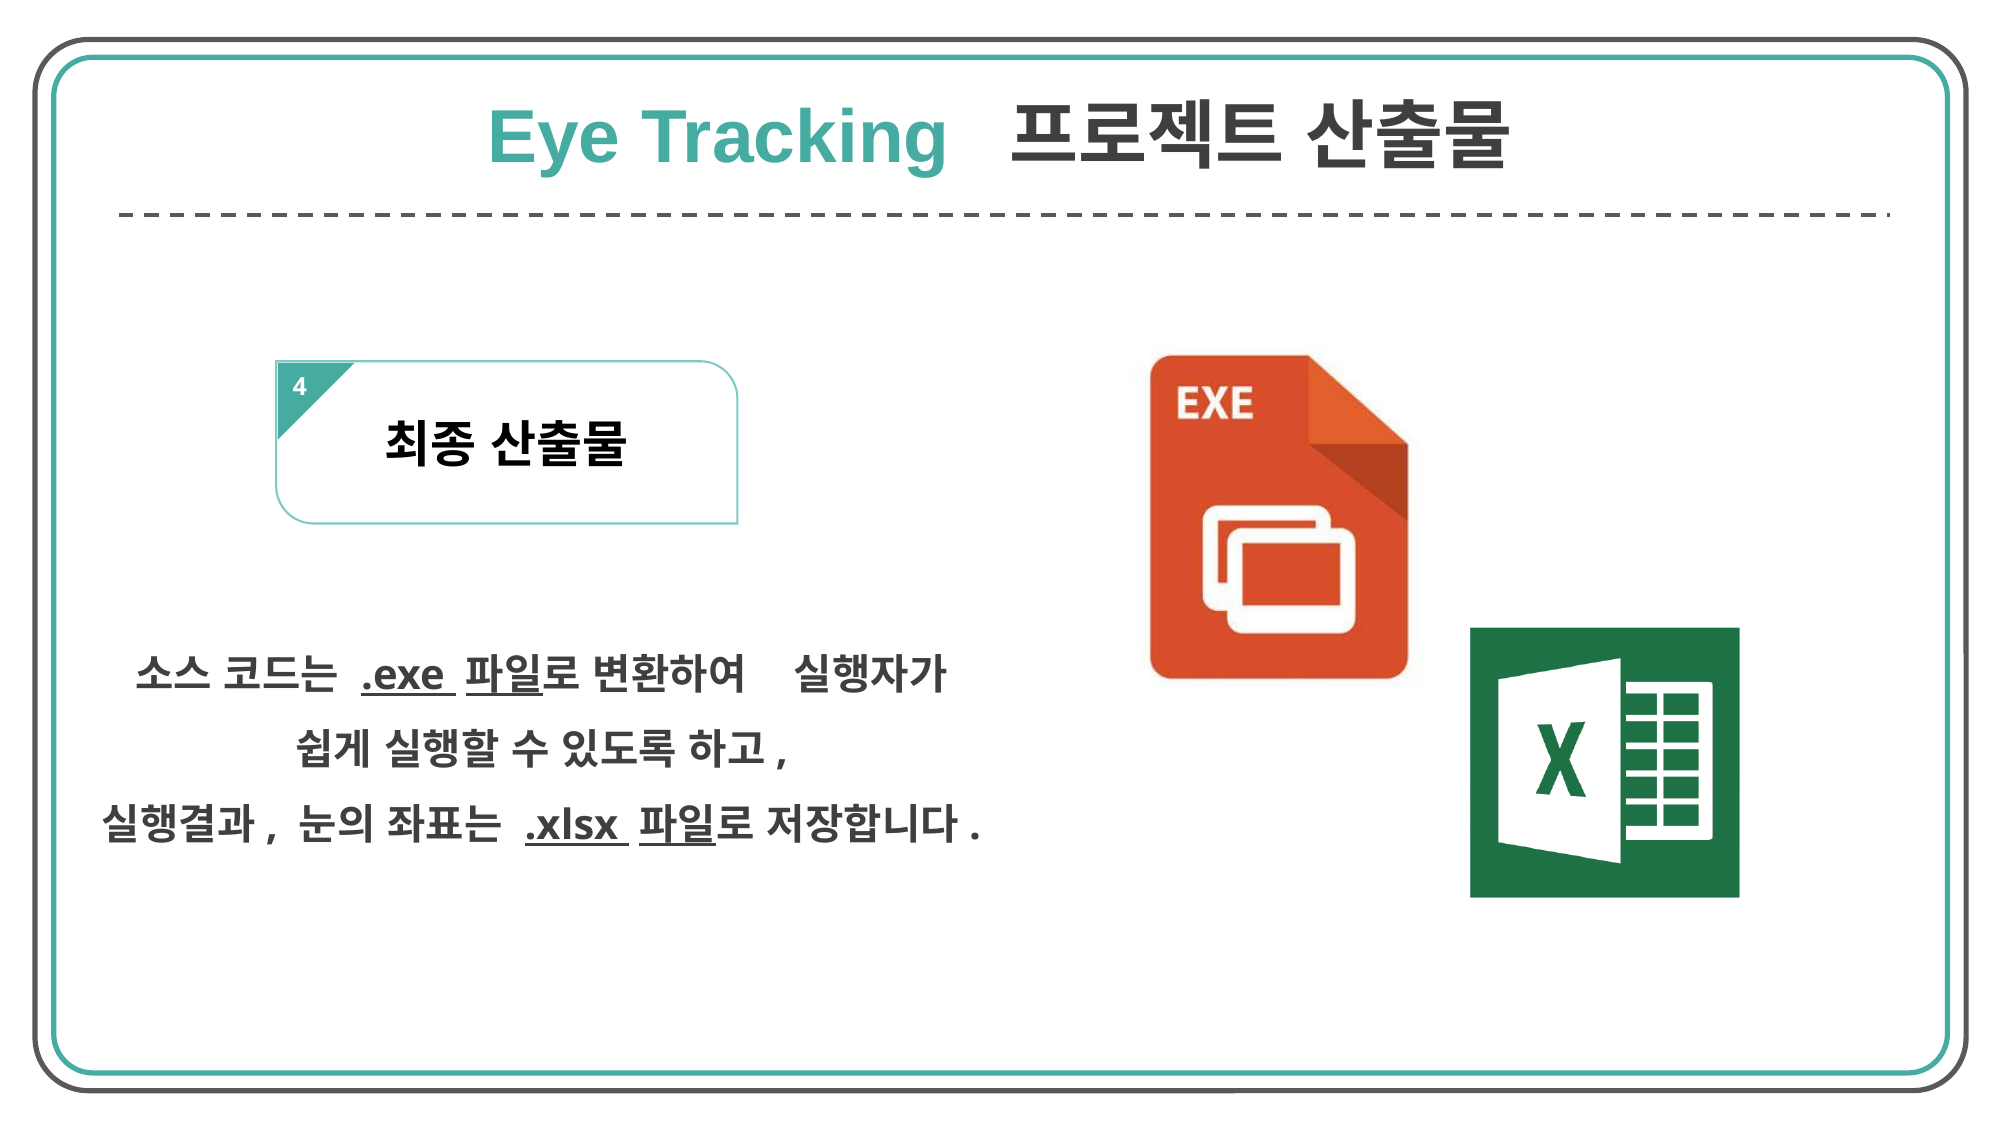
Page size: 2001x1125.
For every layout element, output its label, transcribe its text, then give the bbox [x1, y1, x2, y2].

text_box [35, 39, 1967, 1091]
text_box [275, 360, 738, 524]
text_box 소스 코드는 .exe 파일로 변환하여 실행자가 쉽게 실행할 수 있도록 하고, 실행결과, 눈의 좌표는 .xlsx 파일로 저장합니다. [83, 615, 1000, 908]
picture [1094, 343, 1781, 938]
text_box Eye Tracking 프로젝트 산출물 [354, 80, 1646, 187]
